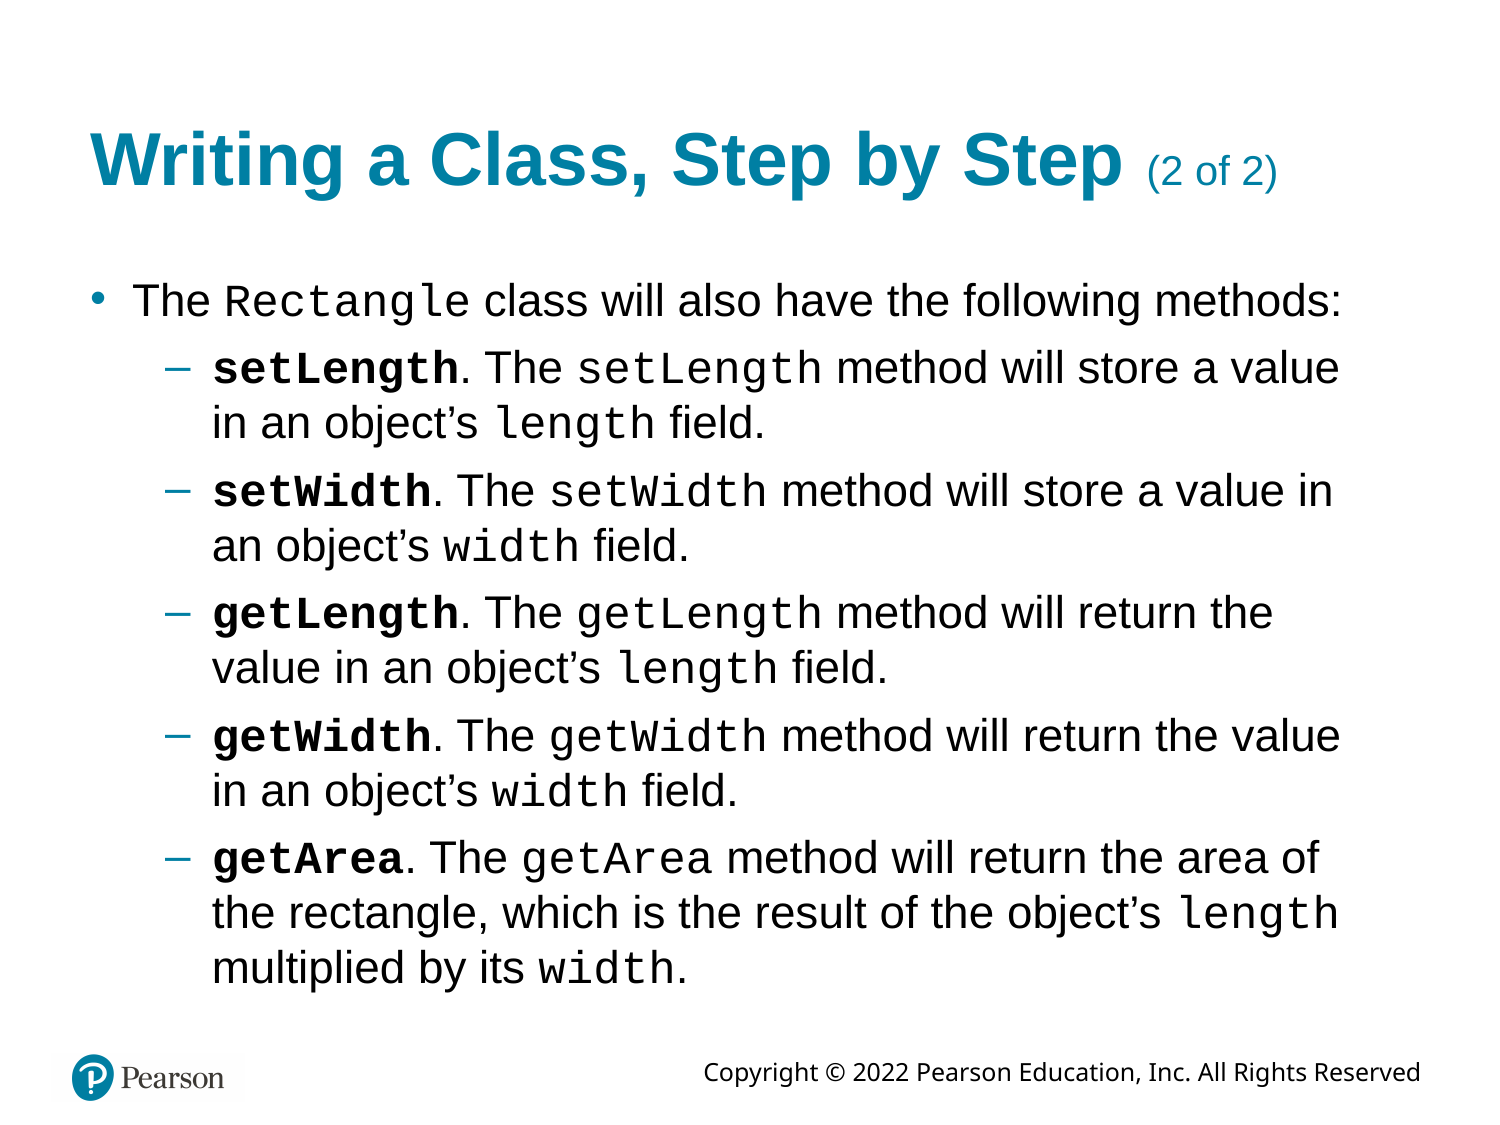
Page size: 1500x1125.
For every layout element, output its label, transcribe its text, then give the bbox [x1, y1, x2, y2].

title Writing a Class, Step by Step (2 of 2) [75, 35, 1425, 216]
list The Rectangle class will also have the following methods: setLength. The setLength method will store a value in an object’s length field. setWidth. The setWidth method will store a value in an object’s width field. getLength. The getLength method will return the value in an object’s length field. getWidth. The getWidth method will return the value in an object’s width field. getArea. The getArea method will return the area of the rectangle, which is the result of the object’s length multiplied by its width. [75, 255, 1402, 1041]
picture [51, 1053, 245, 1102]
